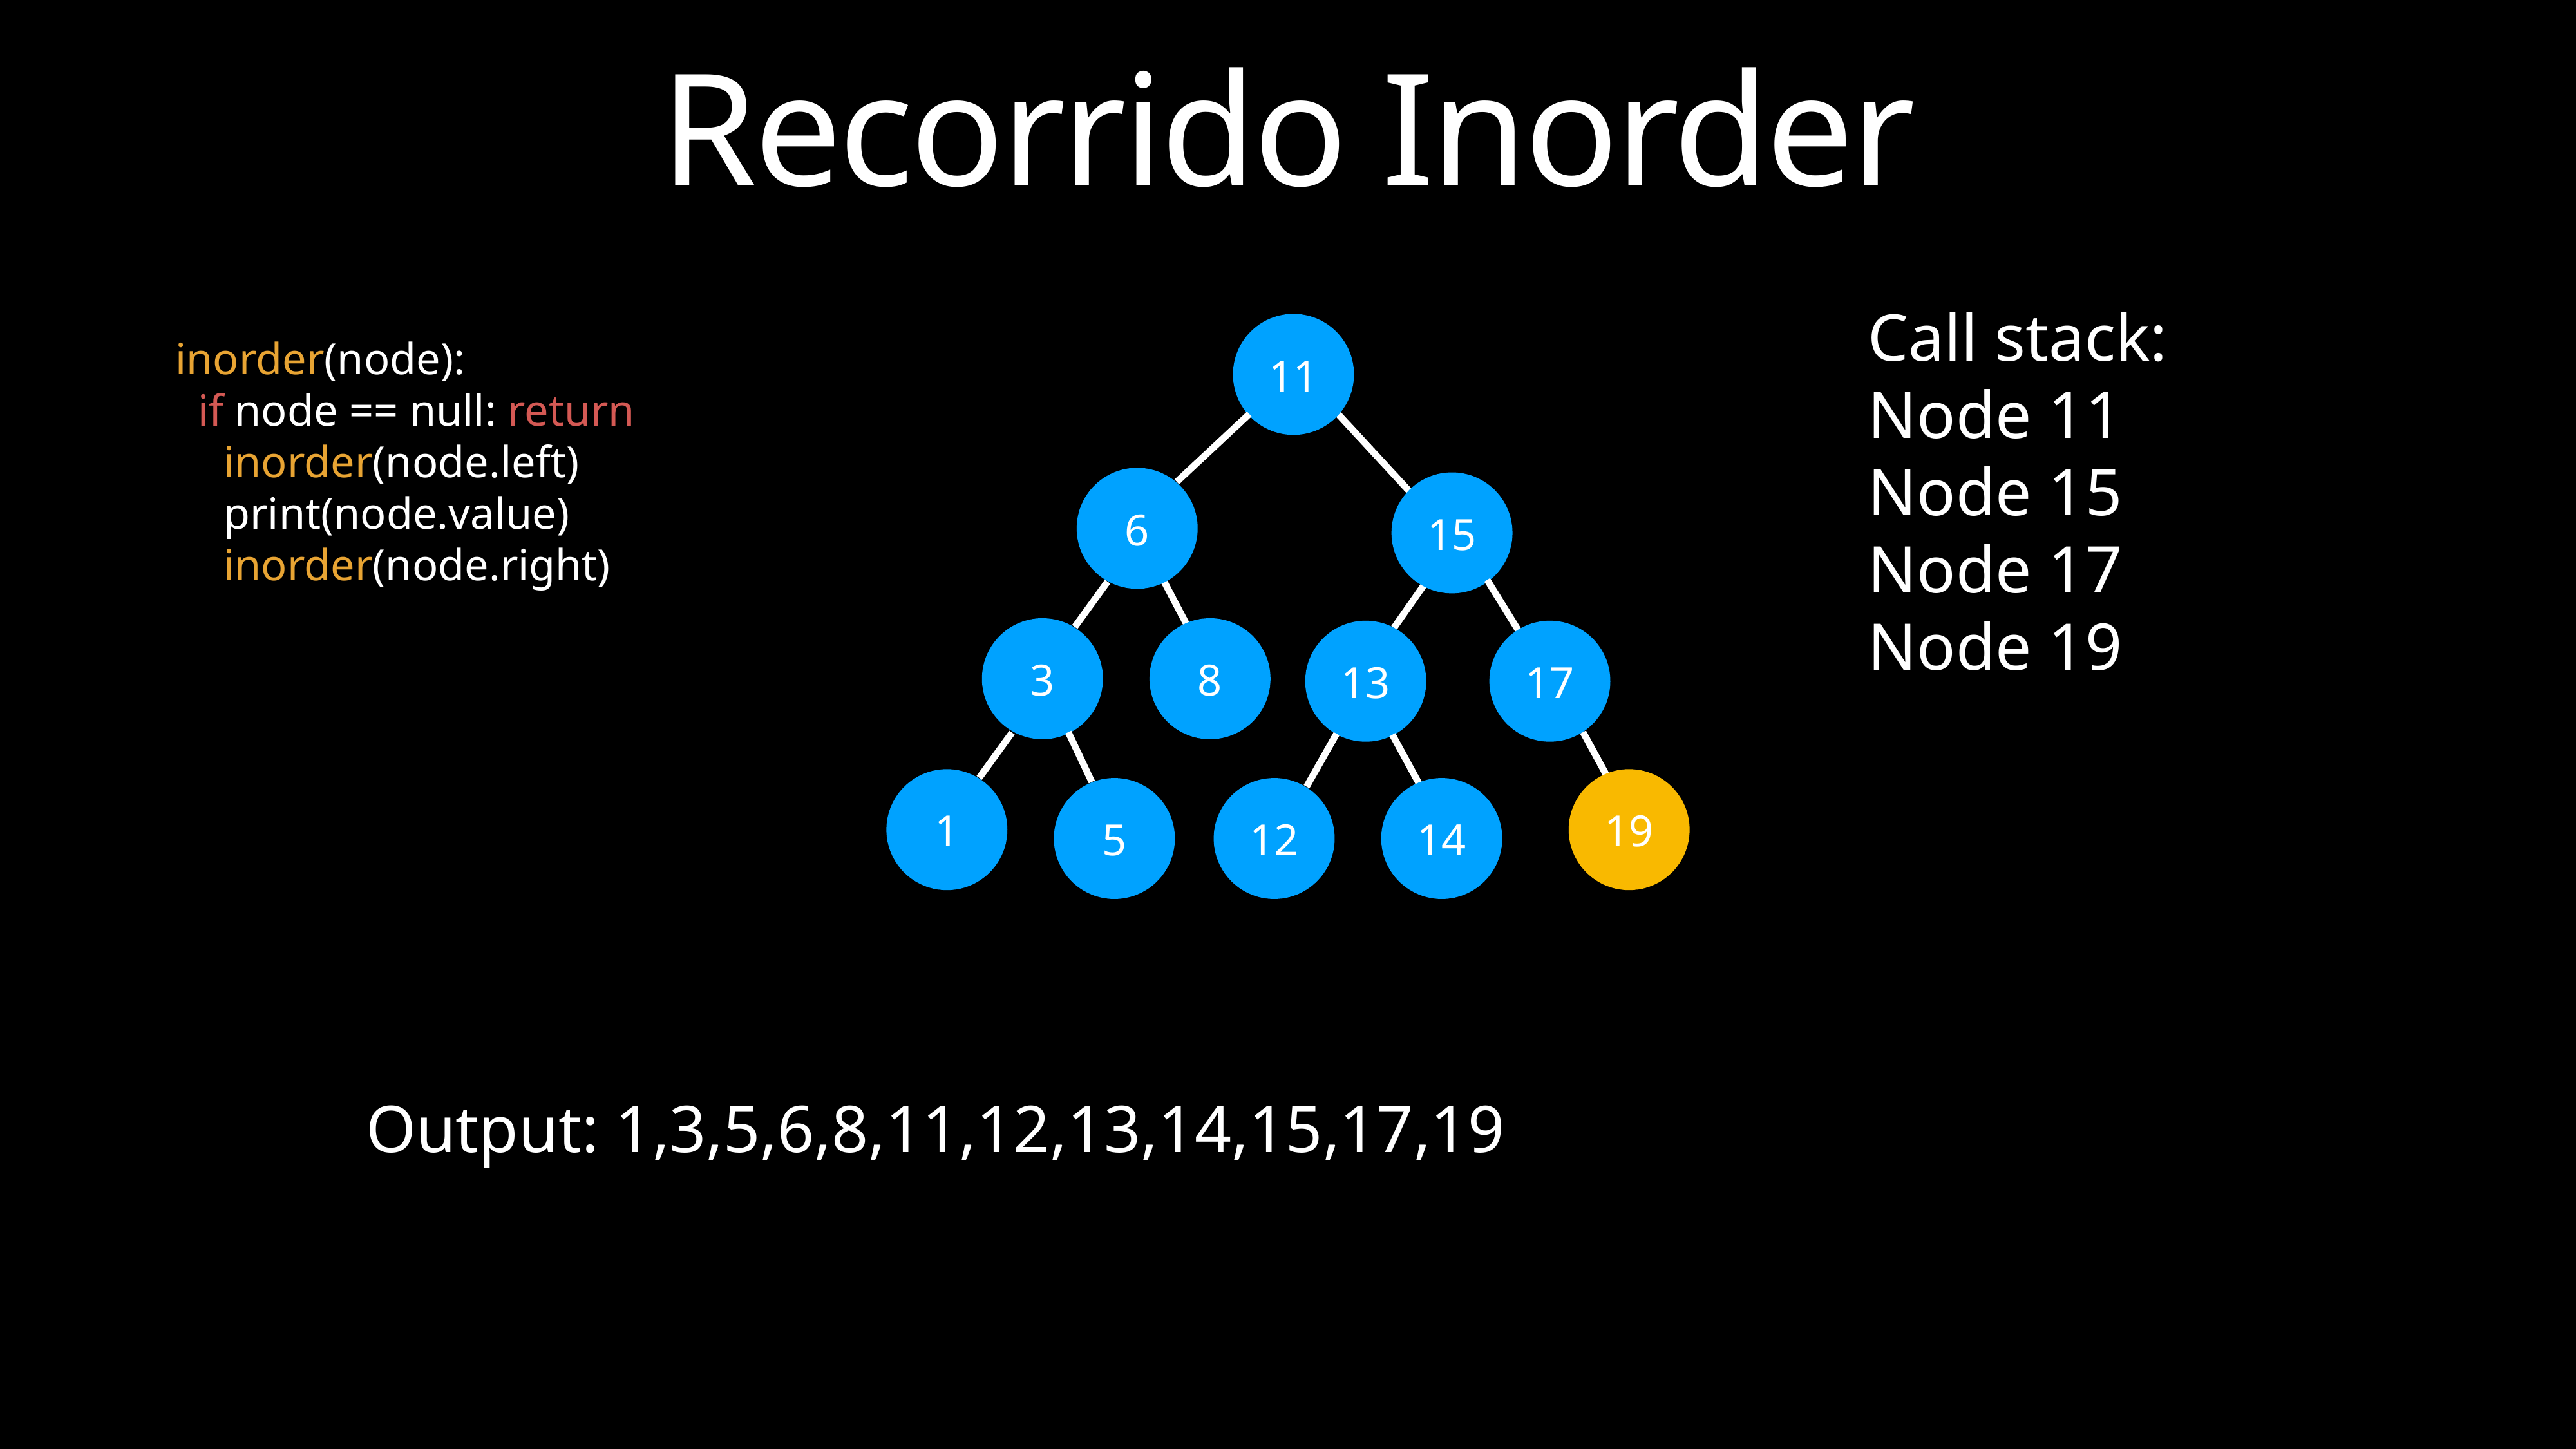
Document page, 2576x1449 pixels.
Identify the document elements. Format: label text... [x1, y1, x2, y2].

text_box Output: 1,3,5,6,8,11,12,13,14,15,17,19 [358, 1080, 2280, 1173]
text_box Call stack: Node 11 Node 15 Node 17 Node 19 [1861, 289, 2367, 691]
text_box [886, 314, 1690, 900]
text_box inorder(node): if node == null: return inorder(node.left) print(node.value) inorder(node.right) [167, 324, 886, 597]
text_box Recorrido Inorder [511, 36, 2065, 245]
